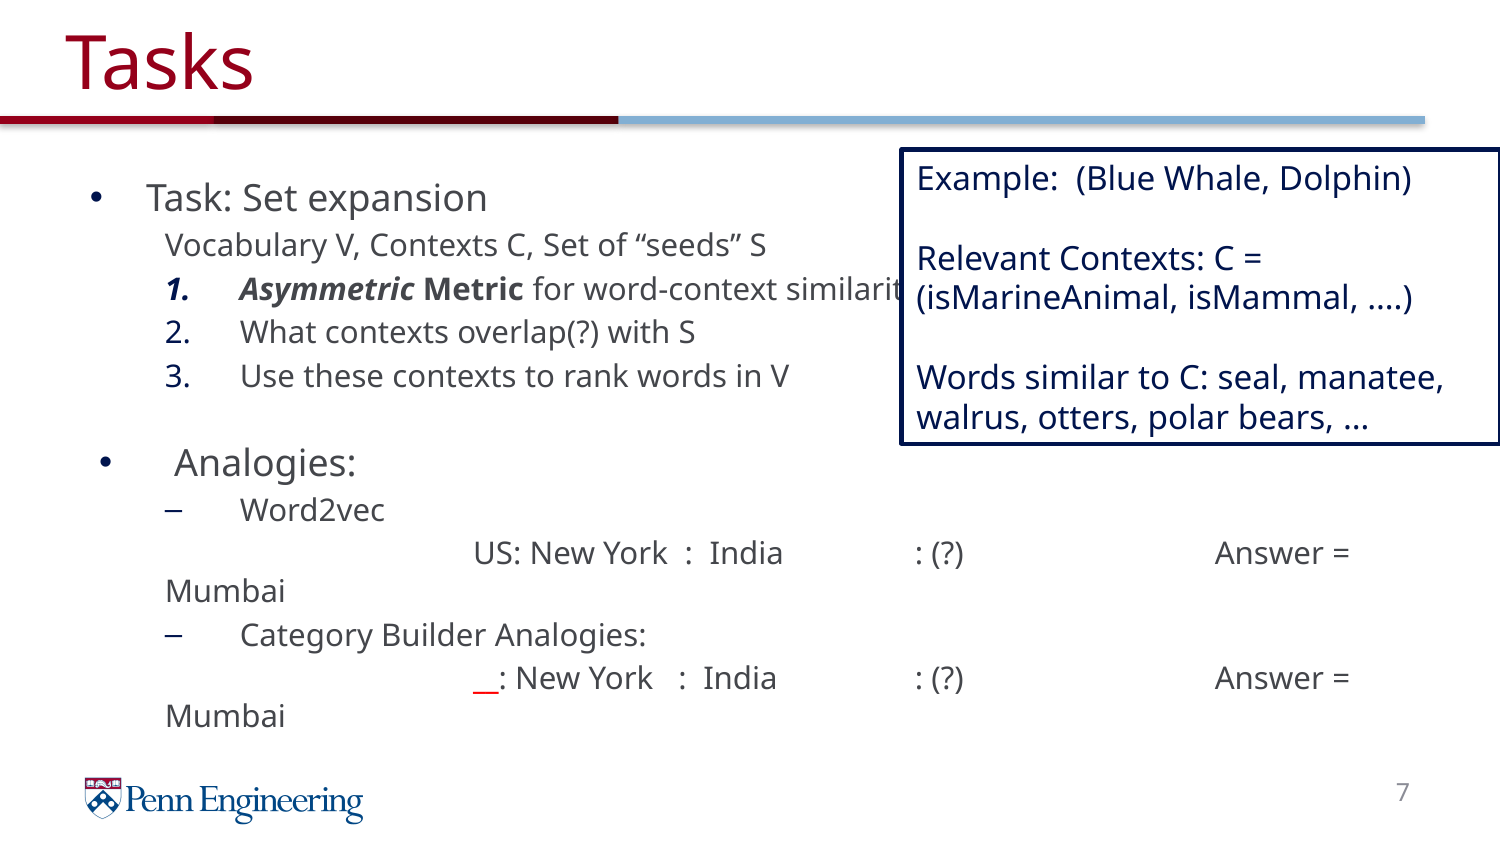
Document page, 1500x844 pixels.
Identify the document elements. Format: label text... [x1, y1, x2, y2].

picture [75, 770, 372, 828]
text_box Task: Set expansion Vocabulary V, Contexts C, Set of “seeds” S Asymmetric Metric for word-context similarity What contexts overlap(?) with S Use these contexts to rank words in V Analogies: Word2vec US: New York : India : (?) Answer = Mumbai Category Builder Analogies: __: New York : India : (?) Answer = Mumbai [75, 166, 1370, 754]
title Tasks [50, 2, 1401, 117]
slide_number 7 [1074, 770, 1425, 816]
text_box Example: (Blue Whale, Dolphin) Relevant Contexts: C = (isMarineAnimal, isMammal, ….) Words similar to C: seal, manatee, walrus, otters, polar bears, … [899, 147, 1500, 446]
